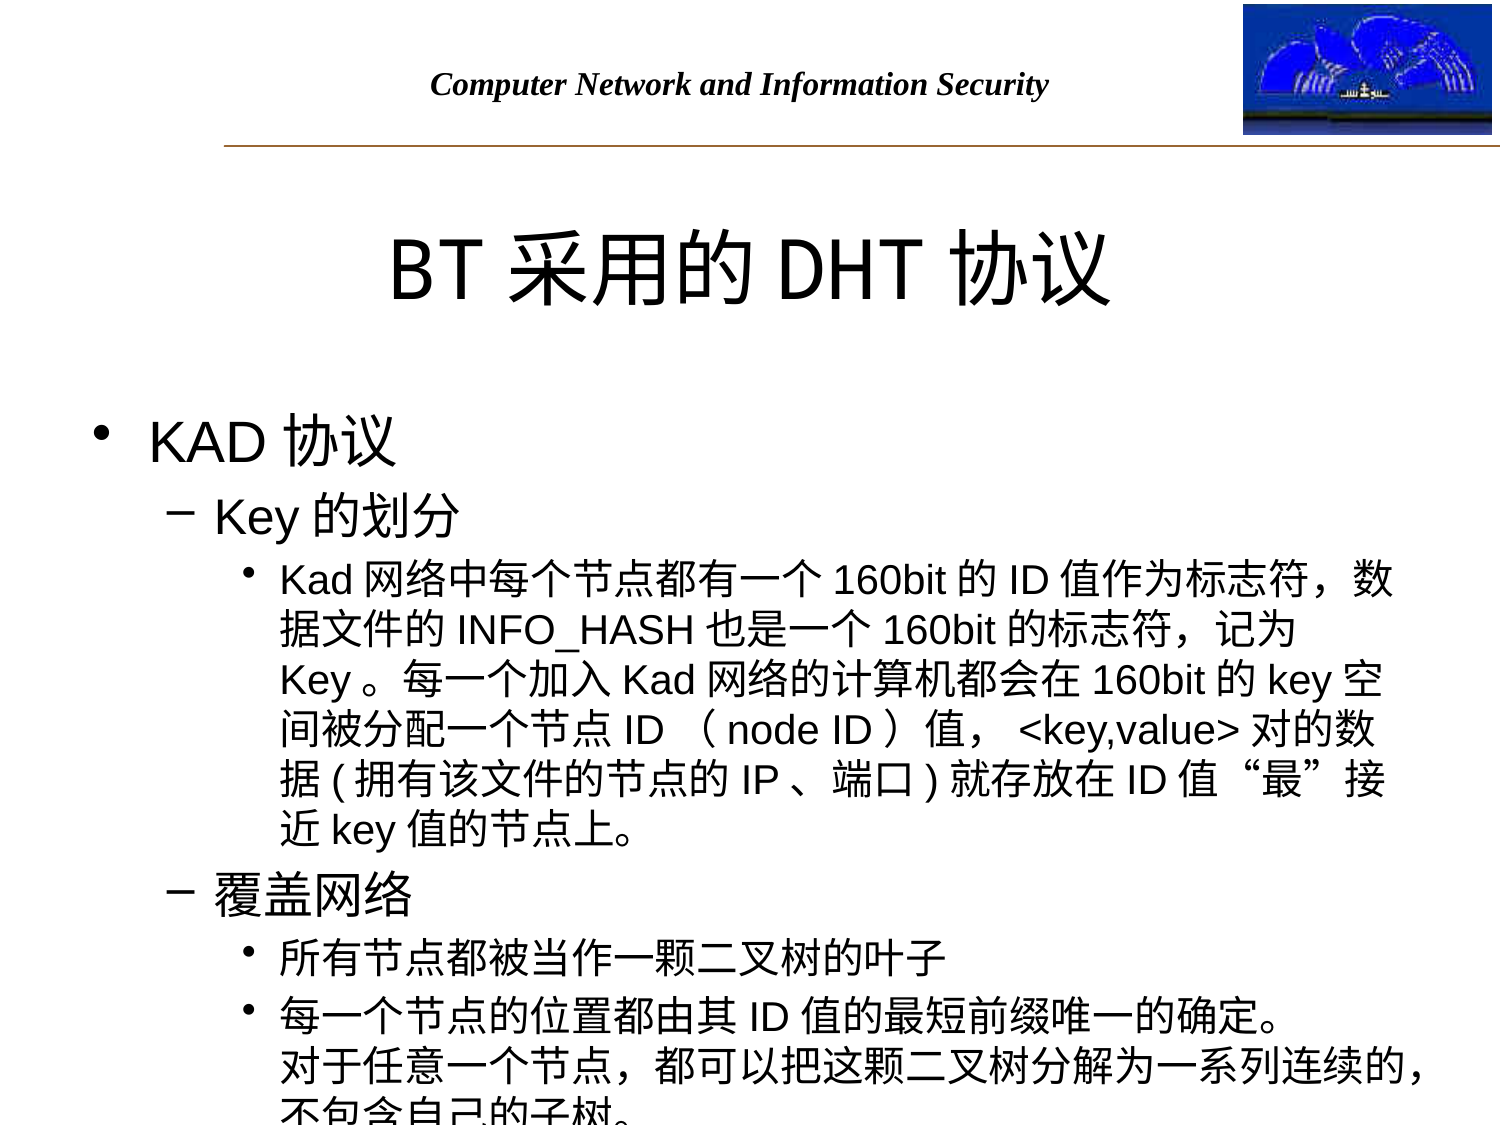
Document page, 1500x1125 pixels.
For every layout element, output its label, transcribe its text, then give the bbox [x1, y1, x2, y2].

list KAD协议 Key的划分 Kad网络中每个节点都有一个160bit的ID值作为标志符，数据文件的INFO_HASH也是一个160bit的标志符，记为Key。每一个加入Kad网络的计算机都会在160bit的key空间被分配一个节点ID（node ID）值，<key,value>对的数据(拥有该文件的节点的IP、端口)就存放在ID值“最”接近key值的节点上。 覆盖网络 所有节点都被当作一颗二叉树的叶子 每一个节点的位置都由其ID值的最短前缀唯一的确定。 对于任意一个节点，都可以把这颗二叉树分解为一系列连续的，不包含自己的子树。 [76, 397, 1427, 1094]
title BT采用的DHT协议 [75, 208, 1425, 325]
